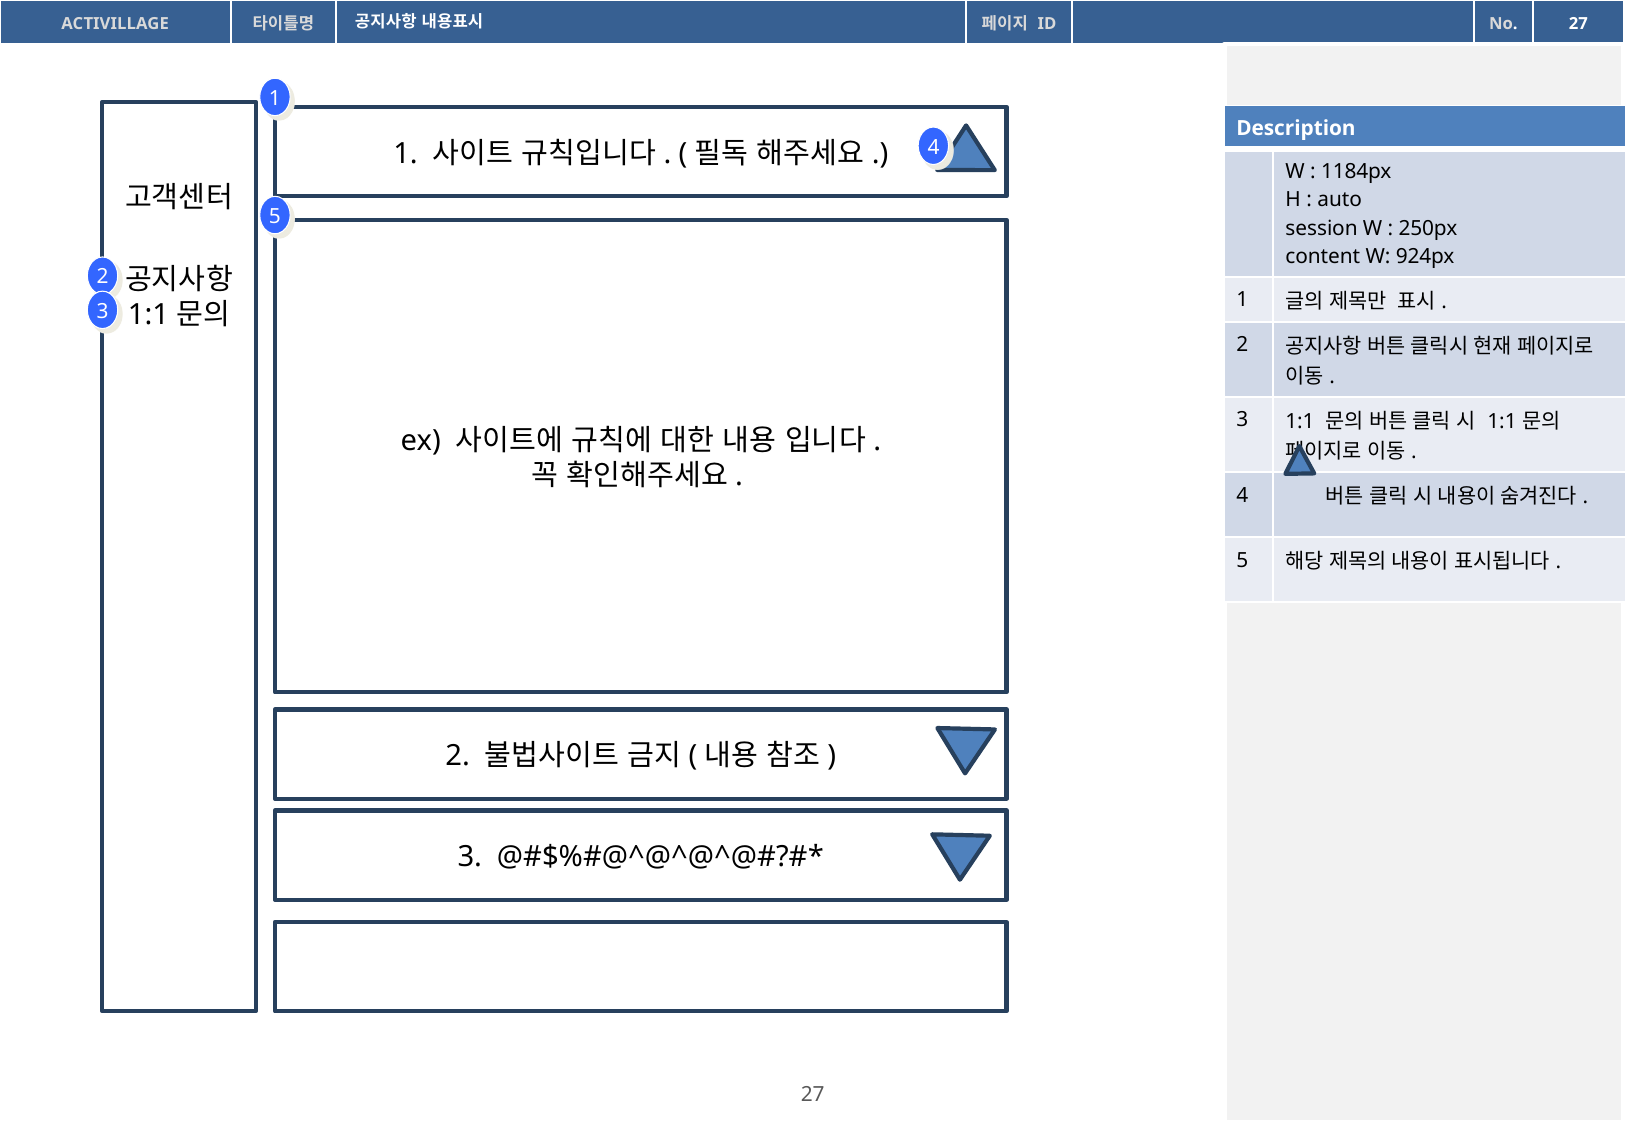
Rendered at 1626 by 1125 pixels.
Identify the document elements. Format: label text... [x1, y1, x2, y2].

text_box 5 [259, 196, 291, 234]
table_cell 버튼 클릭 시 내용이 숨겨진다. [1274, 473, 1625, 536]
table_cell 1 [1225, 278, 1272, 321]
list 공지사항 내용표시 [339, 0, 967, 42]
text_box ex) 사이트에 규칙에 대한 내용 입니다. 꼭 확인해주세요. [273, 218, 1009, 694]
text_box 1. 사이트 규칙입니다. (필독 해주세요.) [273, 105, 1009, 198]
text_box 3. @#$%#@^@^@^@#?#* [273, 808, 1009, 902]
text_box 1 [259, 78, 291, 116]
table_cell 5 [1225, 538, 1272, 601]
table_cell 공지사항 버튼 클릭시 현재 페이지로 이동. [1274, 323, 1625, 396]
table_cell 1:1 문의 버튼 클릭 시 1:1문의 페이지로 이동. [1274, 398, 1625, 471]
table_cell W : 1184px H : auto session W : 250px content W: 924px [1274, 152, 1625, 276]
text_box 2 [87, 256, 118, 293]
table_cell 4 [1225, 473, 1272, 536]
table_cell 2 [1225, 323, 1272, 396]
text_box 2. 불법사이트 금지(내용 참조) [273, 707, 1009, 801]
table_header Description [1225, 106, 1625, 146]
text_box [273, 920, 1009, 1013]
text_box [930, 832, 992, 882]
table_cell 해당 제목의 내용이 표시됩니다. [1274, 538, 1625, 601]
table_cell 3 [1225, 398, 1272, 471]
text_box [1283, 444, 1317, 476]
text_box 고객센터 공지사항 1:1문의 [100, 100, 258, 1013]
table_cell 글의 제목만 표시. [1274, 278, 1625, 321]
text_box 3 [87, 291, 118, 329]
text_box [935, 725, 997, 776]
text_box 4 [918, 127, 949, 165]
table_cell [1225, 152, 1272, 276]
text_box [935, 123, 997, 173]
